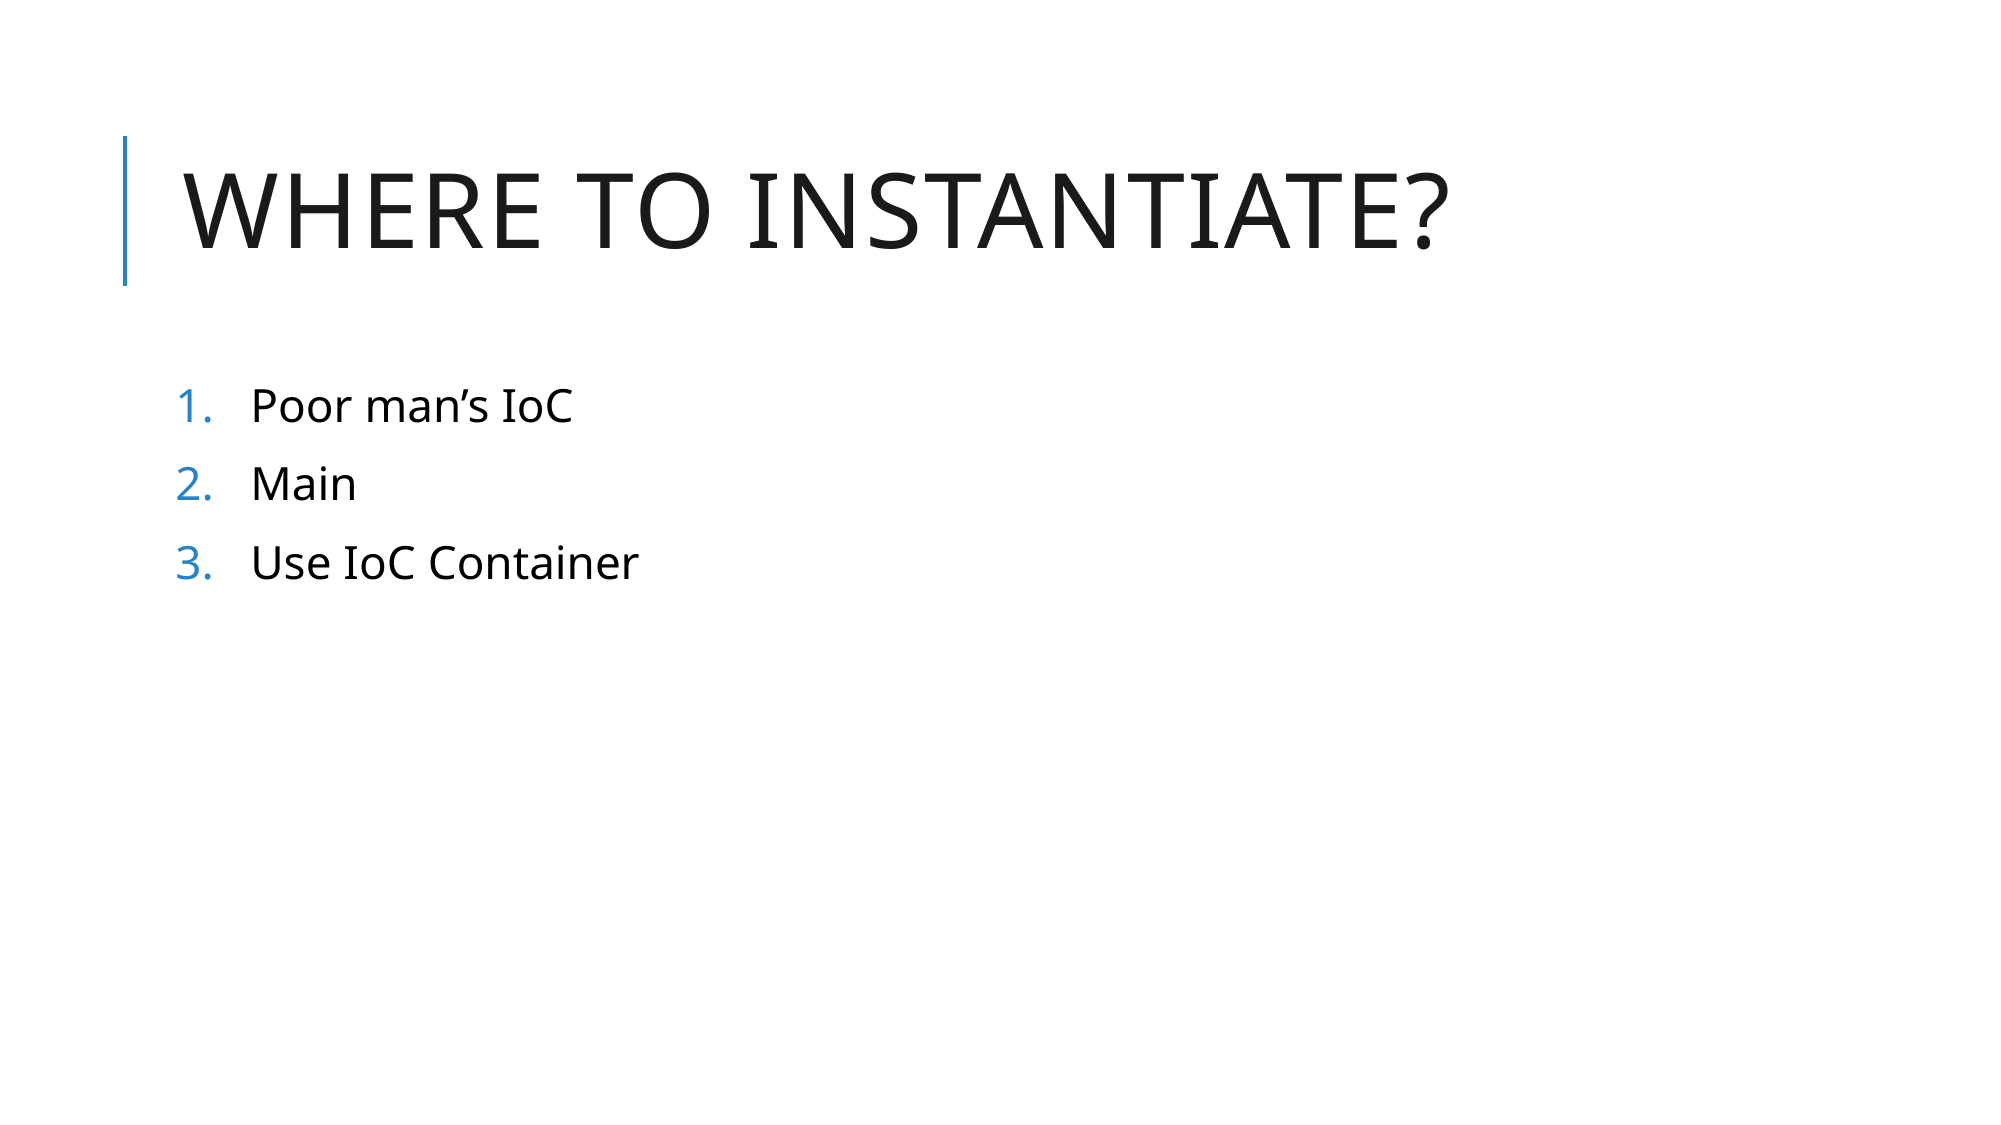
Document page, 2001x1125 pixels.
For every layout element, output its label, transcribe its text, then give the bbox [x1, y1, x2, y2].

title Where to instantiate? [168, 96, 1763, 342]
list Poor man’s IoC Main Use IoC Container [168, 375, 1763, 1035]
